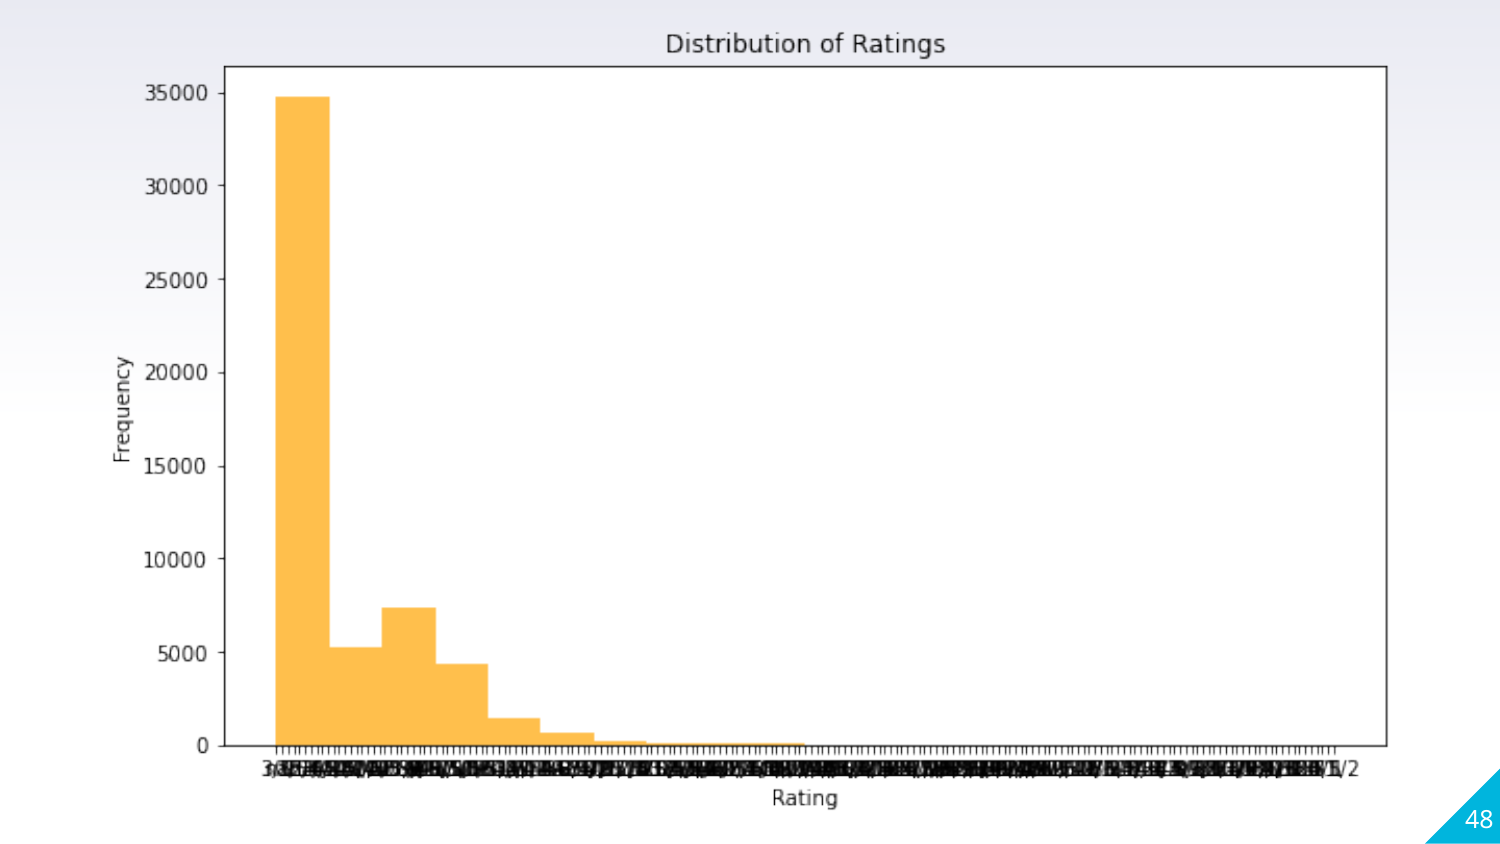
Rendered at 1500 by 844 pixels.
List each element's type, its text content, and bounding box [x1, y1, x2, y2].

slide_number 48 [1418, 760, 1494, 838]
picture [98, 18, 1402, 826]
